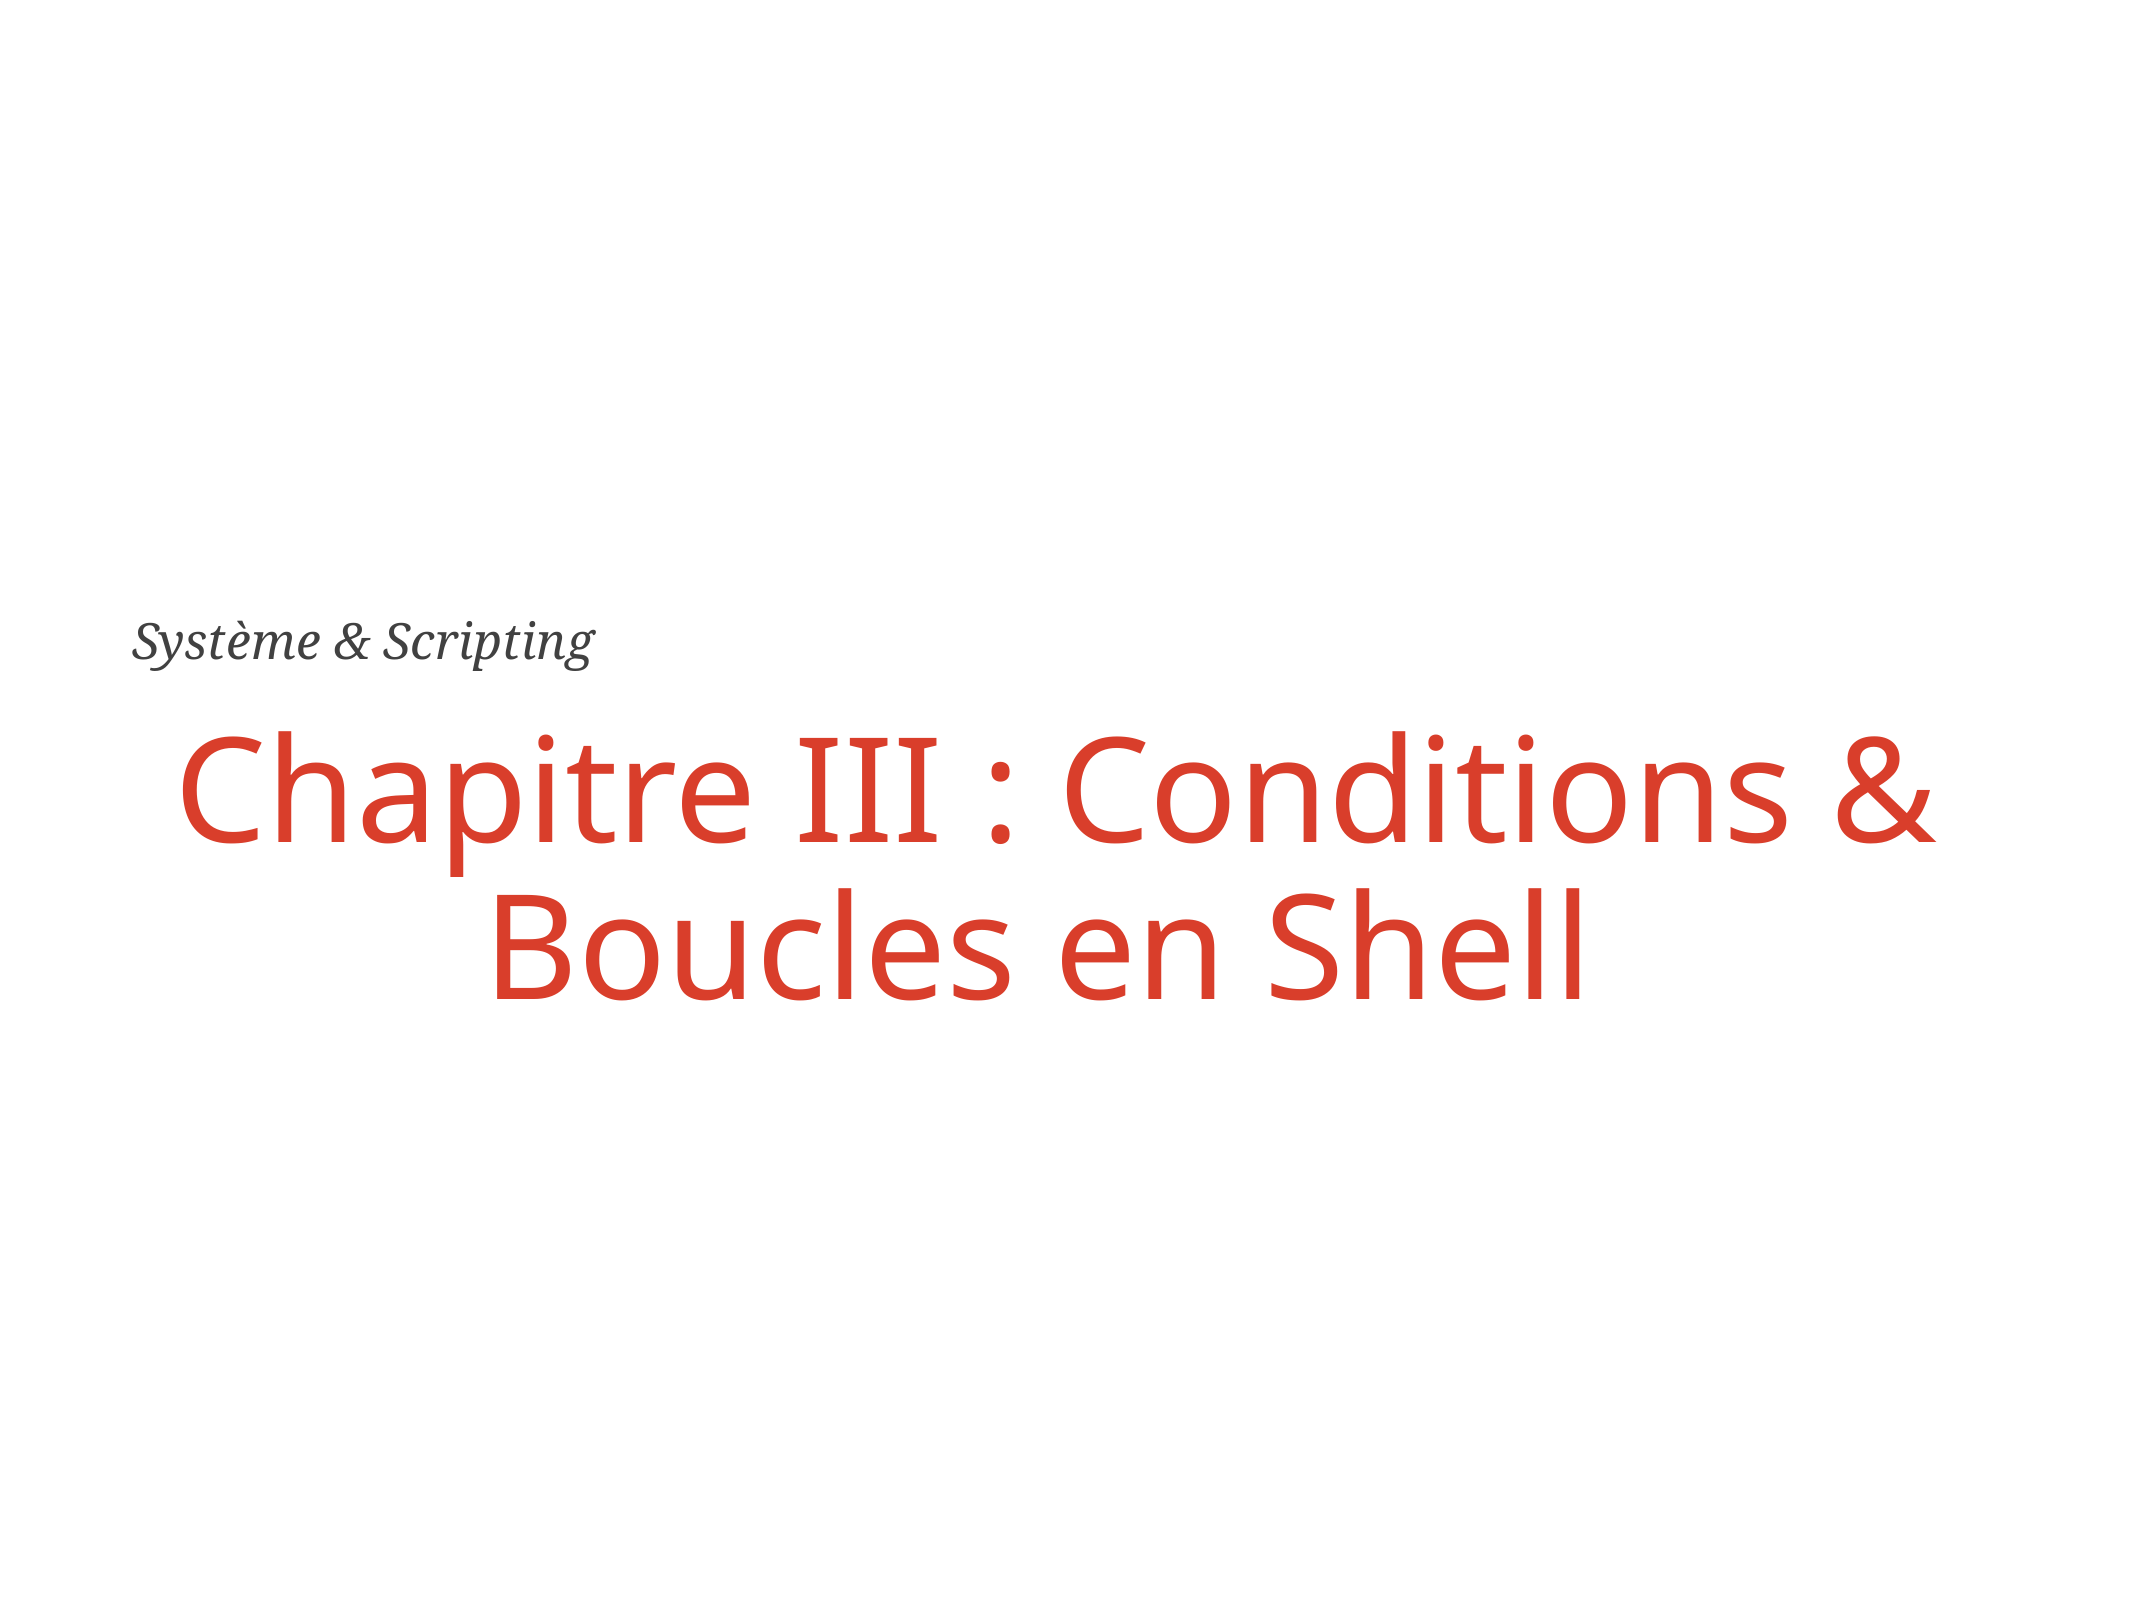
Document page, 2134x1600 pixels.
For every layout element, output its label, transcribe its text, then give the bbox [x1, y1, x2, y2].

text_box Système & Scripting [117, 601, 1299, 675]
text_box Chapitre III : Conditions & Boucles en Shell [85, 675, 2029, 1072]
